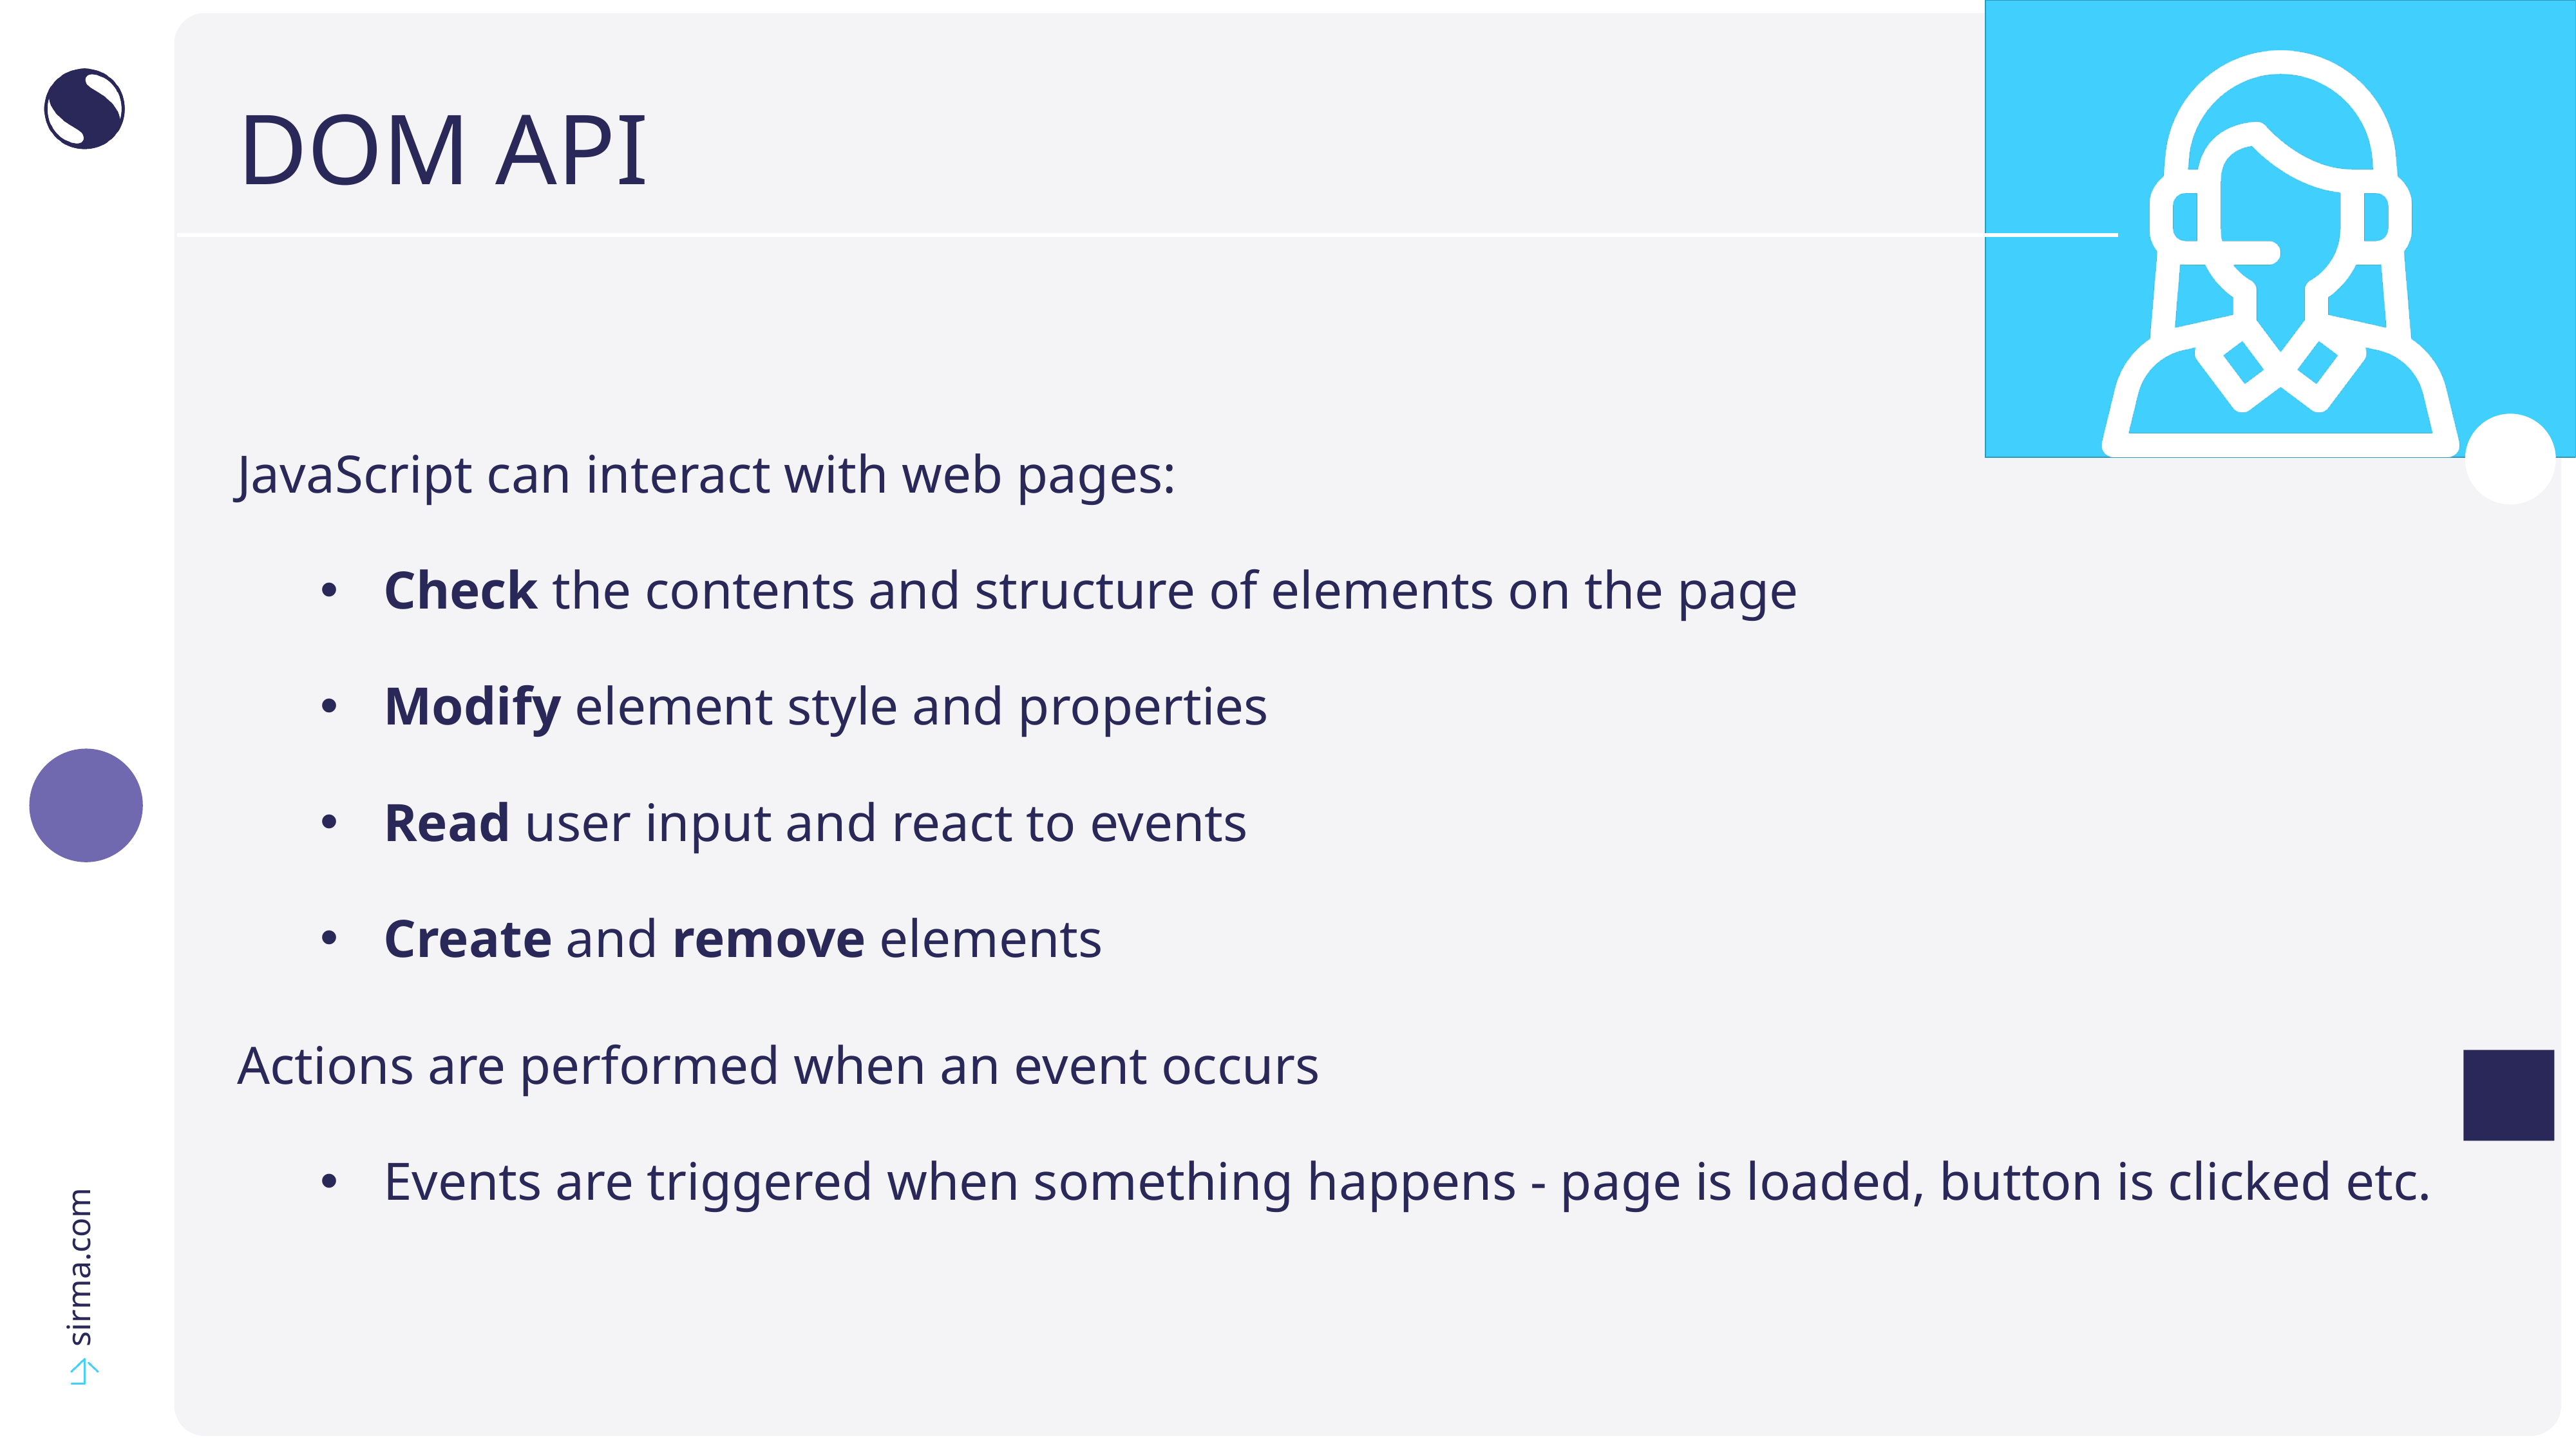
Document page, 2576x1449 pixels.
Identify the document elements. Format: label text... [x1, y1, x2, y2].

list JavaScript can interact with web pages: Check the contents and structure of elements on the page Modify element style and properties Read user input and react to events Create and remove elements Actions are performed when an event occurs Events are triggered when something happens - page is loaded, button is clicked etc. [227, 398, 2448, 1318]
title DOM API [227, 77, 2118, 230]
picture [44, 68, 125, 149]
picture [70, 1358, 99, 1385]
picture [2077, 50, 2485, 457]
